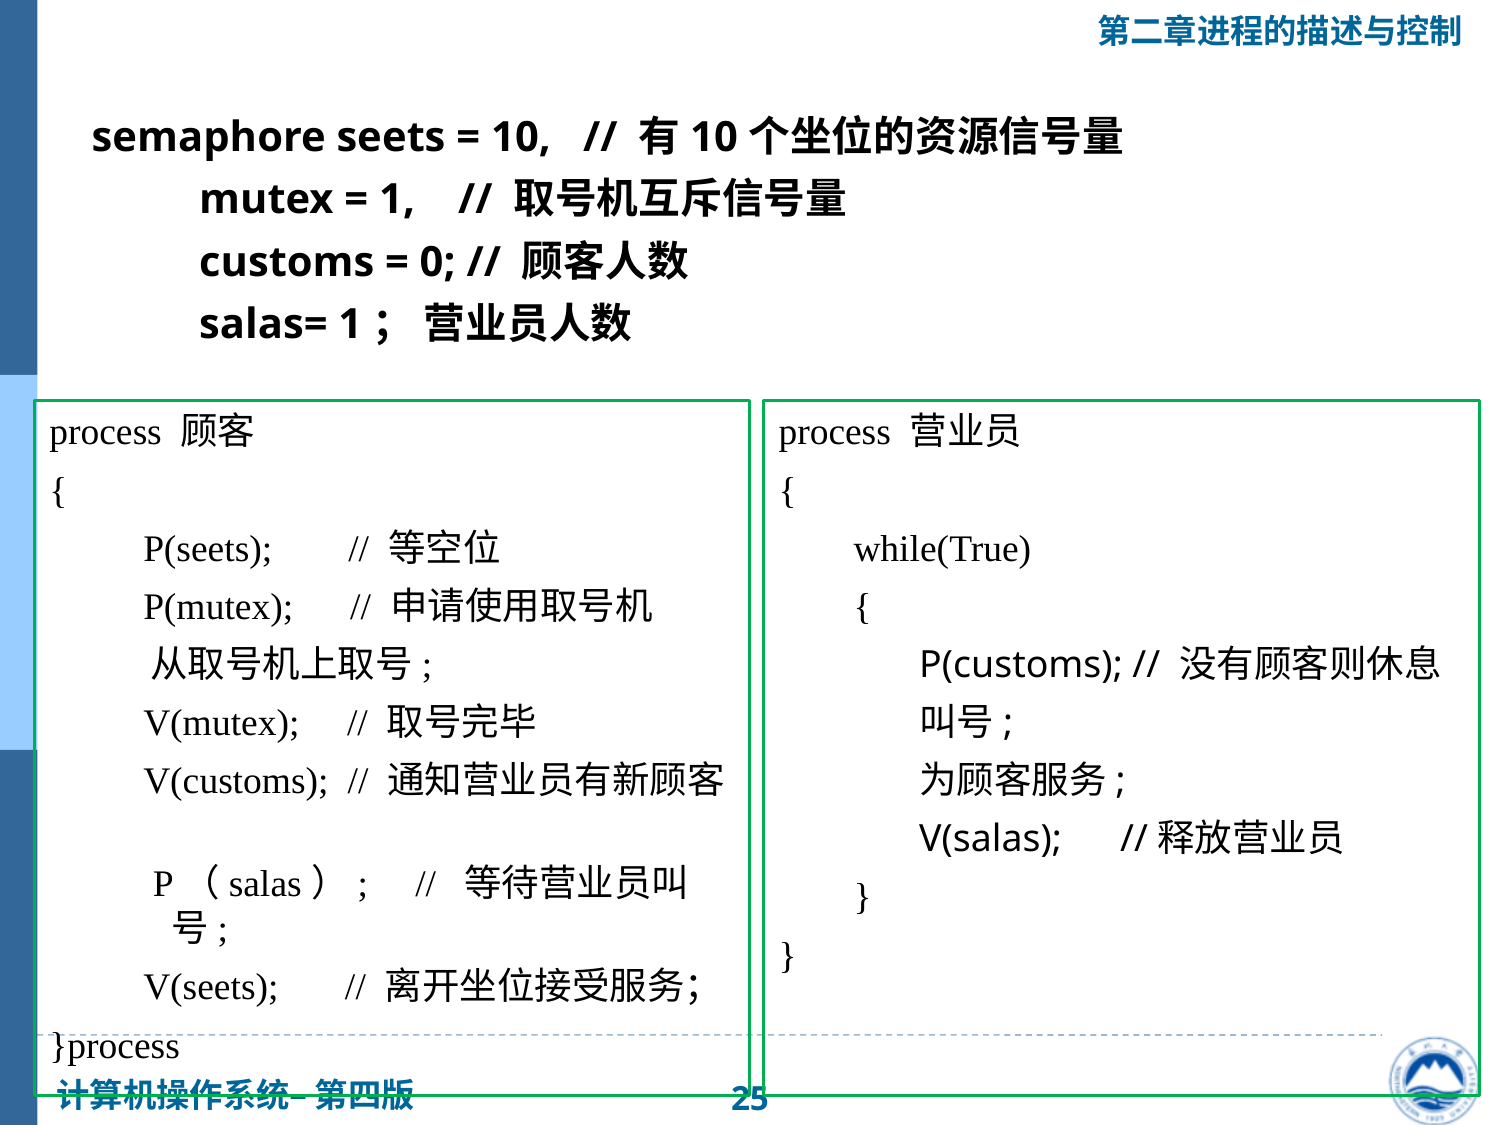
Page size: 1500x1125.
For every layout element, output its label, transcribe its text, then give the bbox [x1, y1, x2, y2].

list semaphore seets = 10, // 有10个坐位的资源信号量 mutex = 1, // 取号机互斥信号量 customs = 0; // 顾客人数 salas= 1； 营业员人数 [76, 101, 1424, 988]
text_box process 顾客 { P(seets); // 等空位 P(mutex); // 申请使用取号机 从取号机上取号; V(mutex); // 取号完毕 V(customs); // 通知营业员有新顾客 P（salas）; // 等待营业员叫号; V(seets); // 离开坐位接受服务； }process [34, 400, 750, 1096]
picture [1382, 1033, 1482, 1125]
text_box process 营业员 { while(True) { P(customs); // 没有顾客则休息 叫号; 为顾客服务; V(salas); //释放营业员 } } [763, 400, 1480, 1096]
